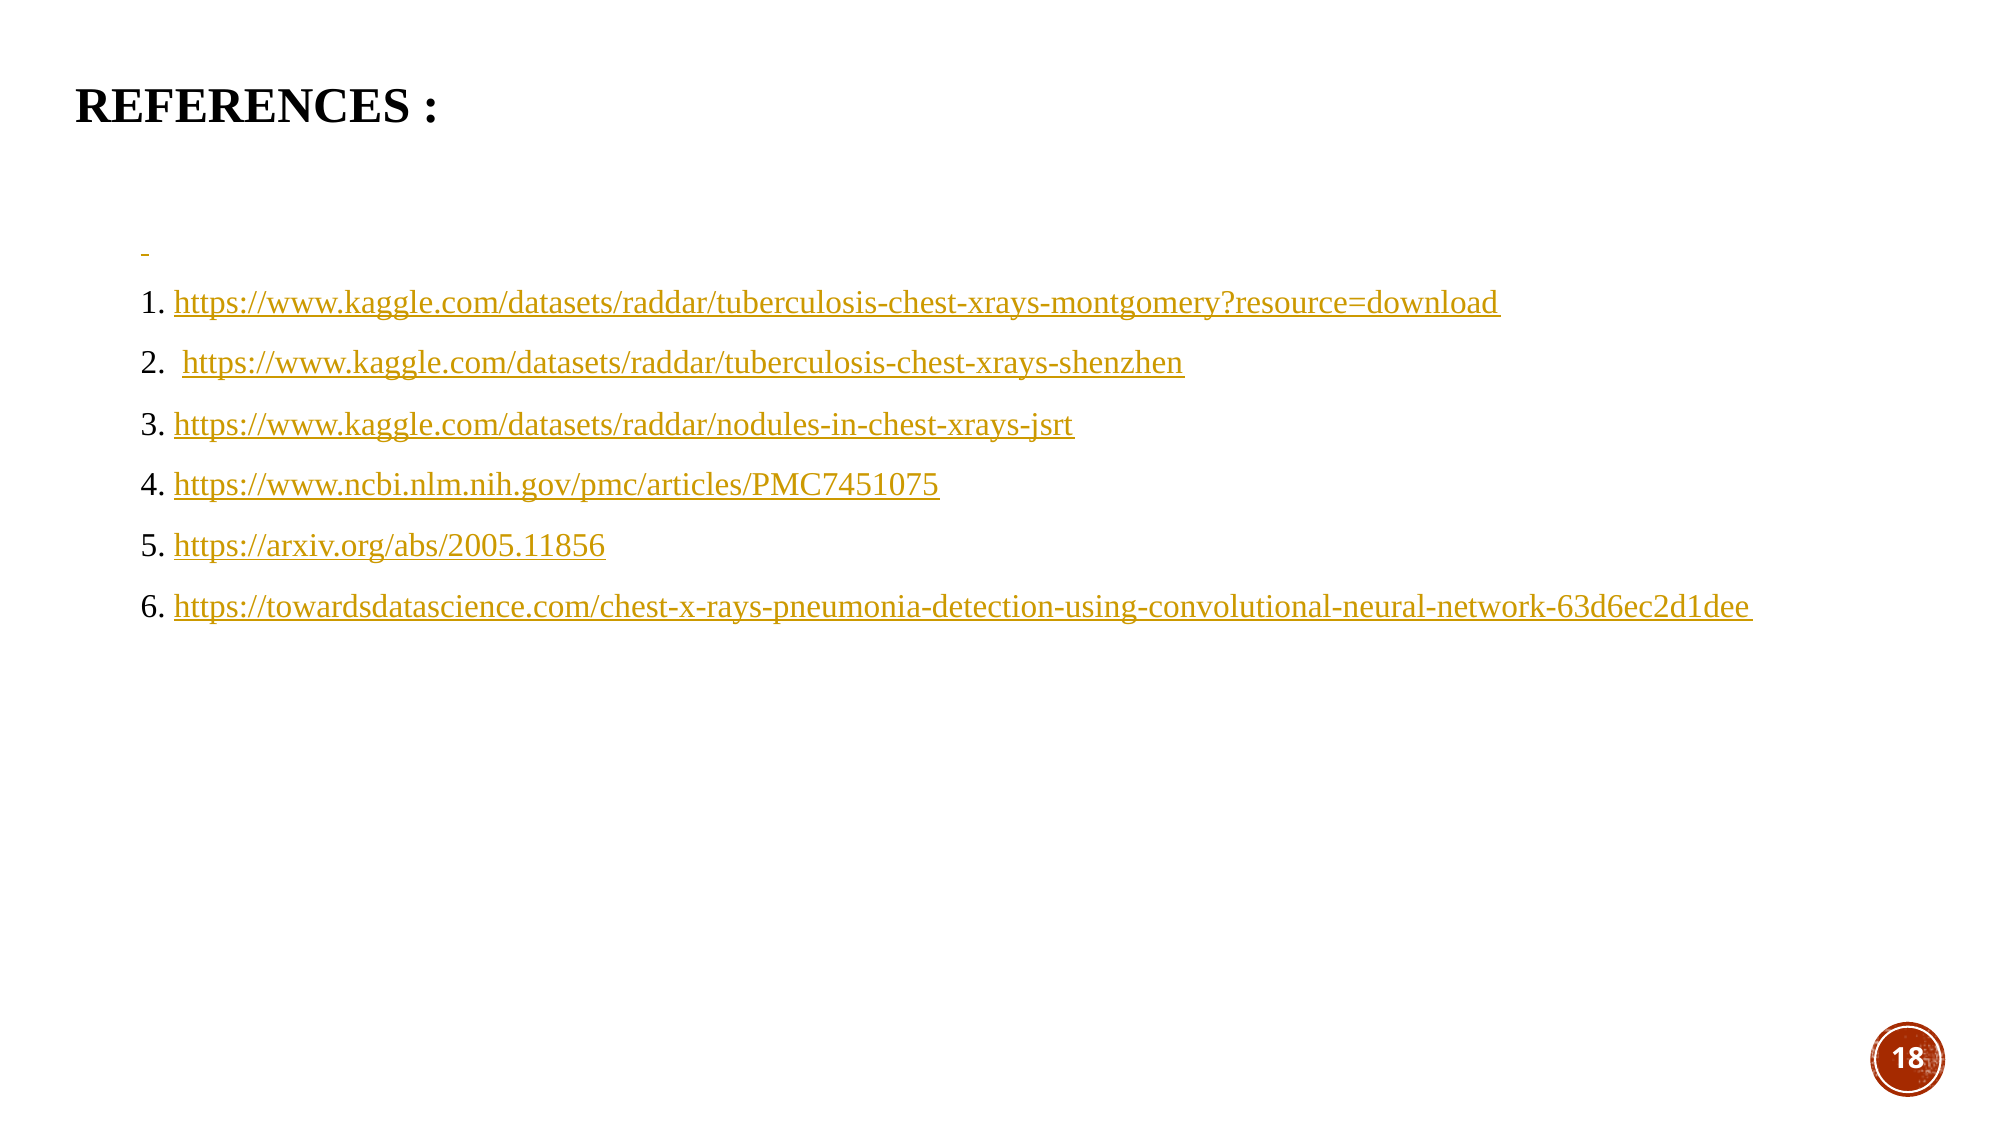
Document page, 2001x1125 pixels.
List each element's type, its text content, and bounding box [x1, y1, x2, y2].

slide_number 18 [1855, 1028, 1961, 1089]
title References : [60, 13, 1695, 200]
list 1. https://www.kaggle.com/datasets/raddar/tuberculosis-chest-xrays-montgomery?resource=download 2. https://www.kaggle.com/datasets/raddar/tuberculosis-chest-xrays-shenzhen 3. https://www.kaggle.com/datasets/raddar/nodules-in-chest-xrays-jsrt 4. https://www.ncbi.nlm.nih.gov/pmc/articles/PMC7451075 5. https://arxiv.org/abs/2005.11856 6. https://towardsdatascience.com/chest-x-rays-pneumonia-detection-using-convolutional-neural-network-63d6ec2d1dee [125, 216, 1805, 972]
